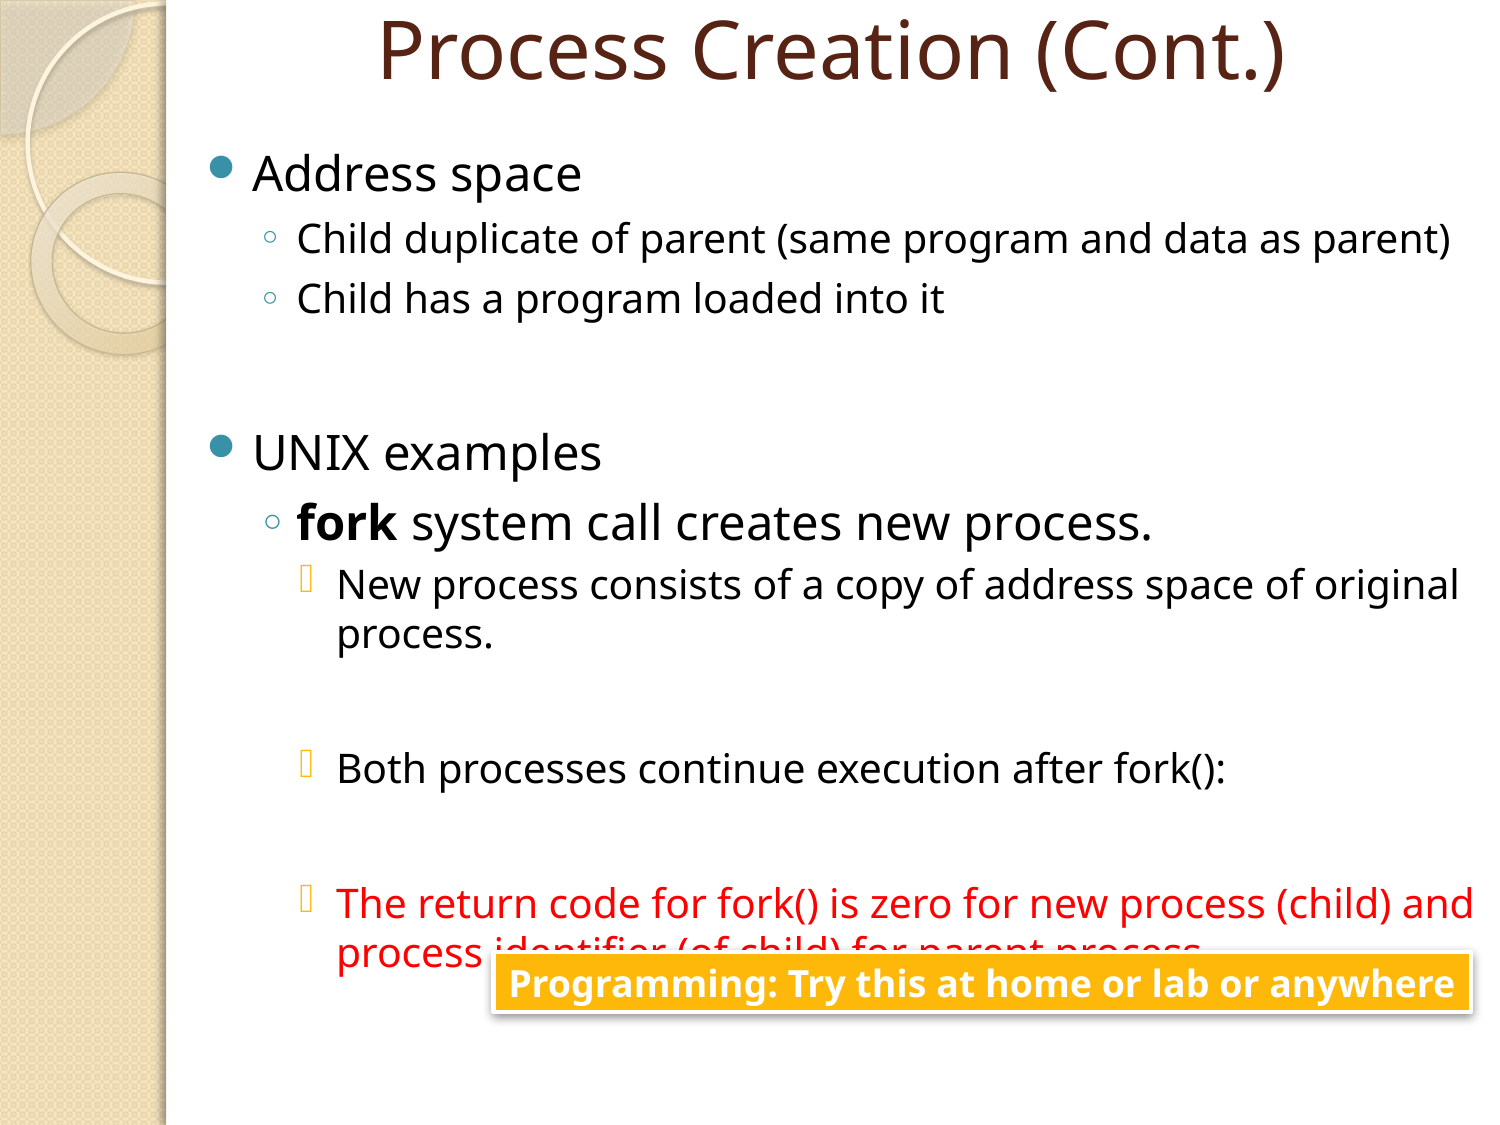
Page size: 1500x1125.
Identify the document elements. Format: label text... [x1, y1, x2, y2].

list Address space Child duplicate of parent (same program and data as parent) Child has a program loaded into it UNIX examples fork system call creates new process. New process consists of a copy of address space of original process. Both processes continue execution after fork(): The return code for fork() is zero for new process (child) and process identifier (of child) for parent process. [183, 137, 1500, 988]
title Process Creation (Cont.) [206, 0, 1457, 95]
text_box Programming: Try this at home or lab or anywhere [491, 950, 1473, 1014]
